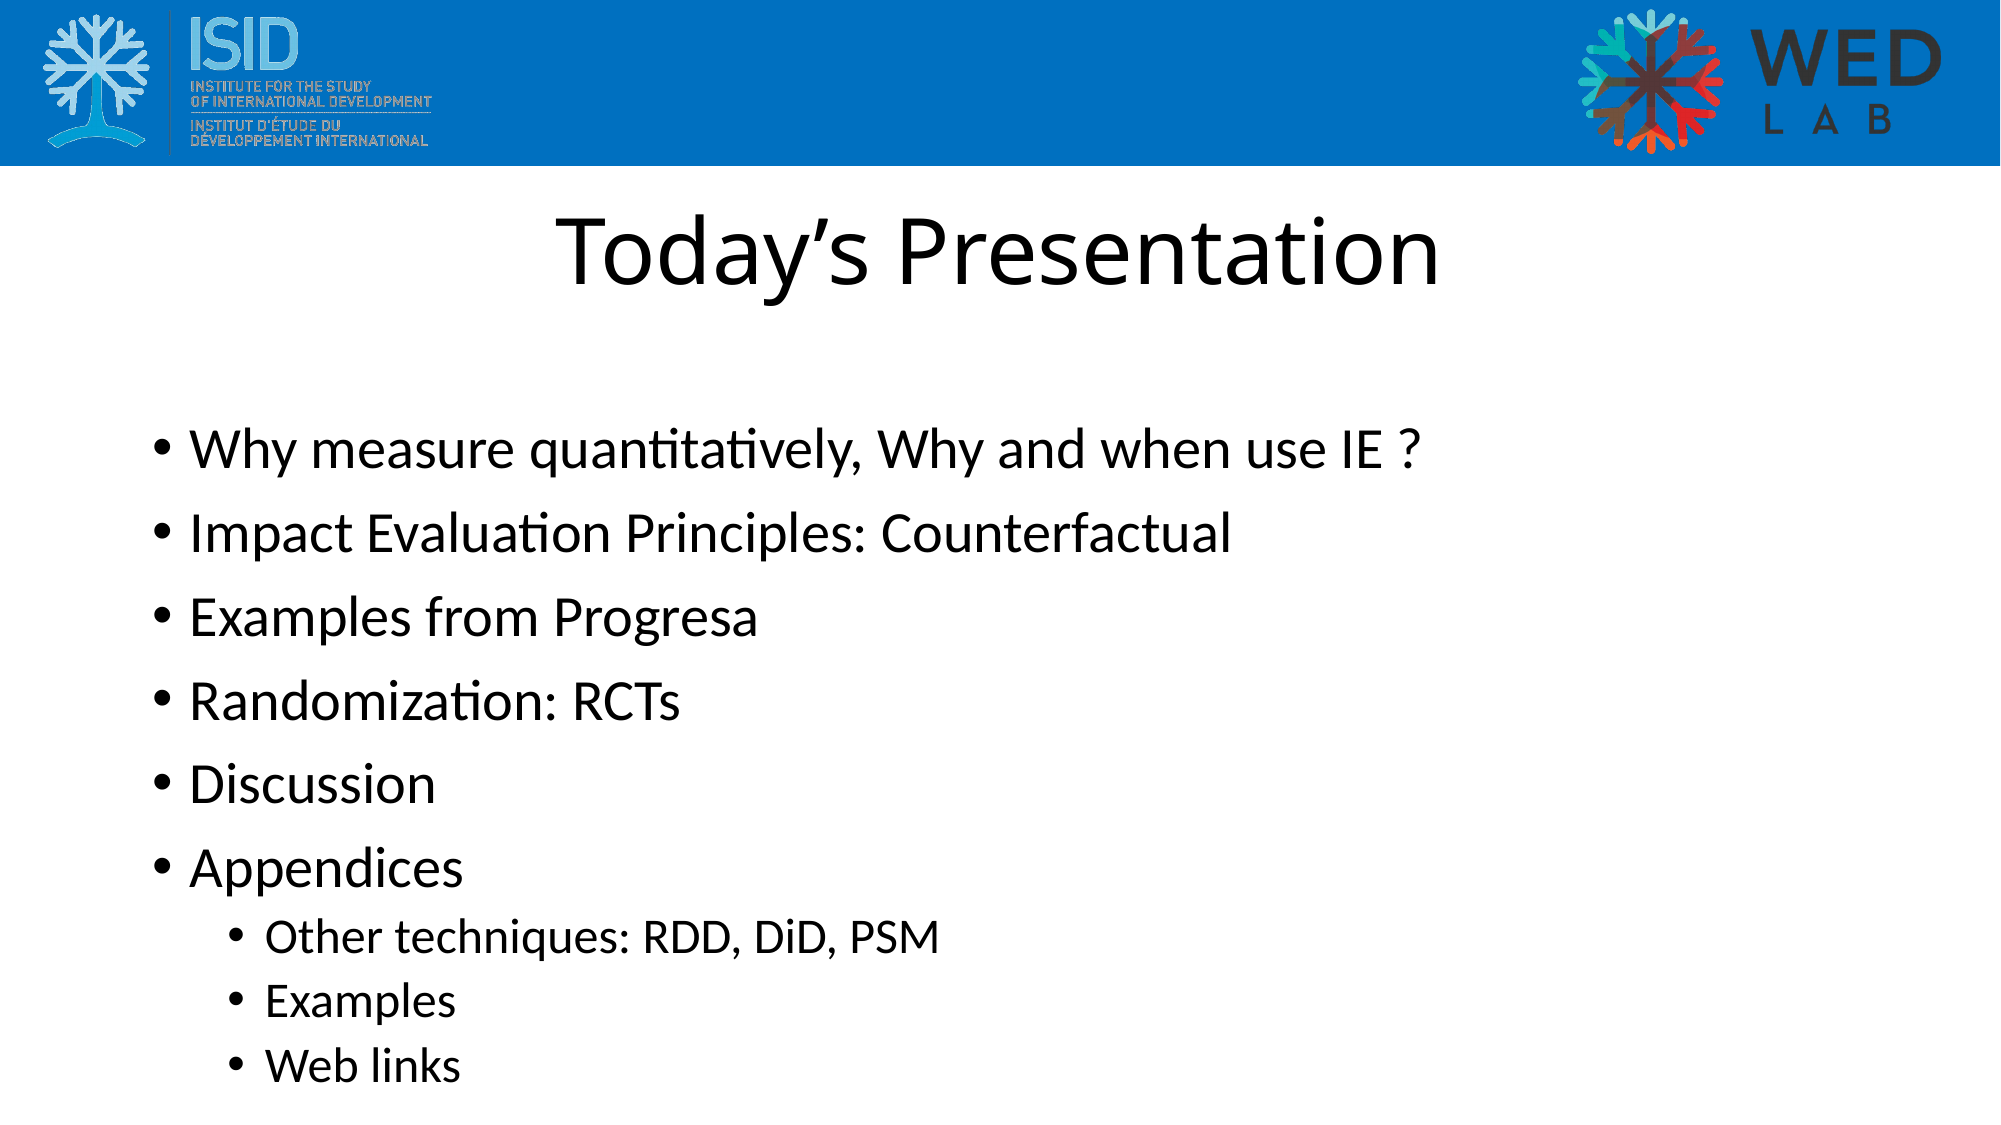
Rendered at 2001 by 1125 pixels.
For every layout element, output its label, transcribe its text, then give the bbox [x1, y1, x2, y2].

title Today’s Presentation [137, 183, 1863, 326]
list Why measure quantitatively, Why and when use IE ? Impact Evaluation Principles: Counterfactual Examples from Progresa Randomization: RCTs Discussion Appendices Other techniques: RDD, DiD, PSM Examples Web links [137, 411, 1863, 1125]
picture [29, 0, 446, 165]
picture [1578, 9, 1941, 154]
